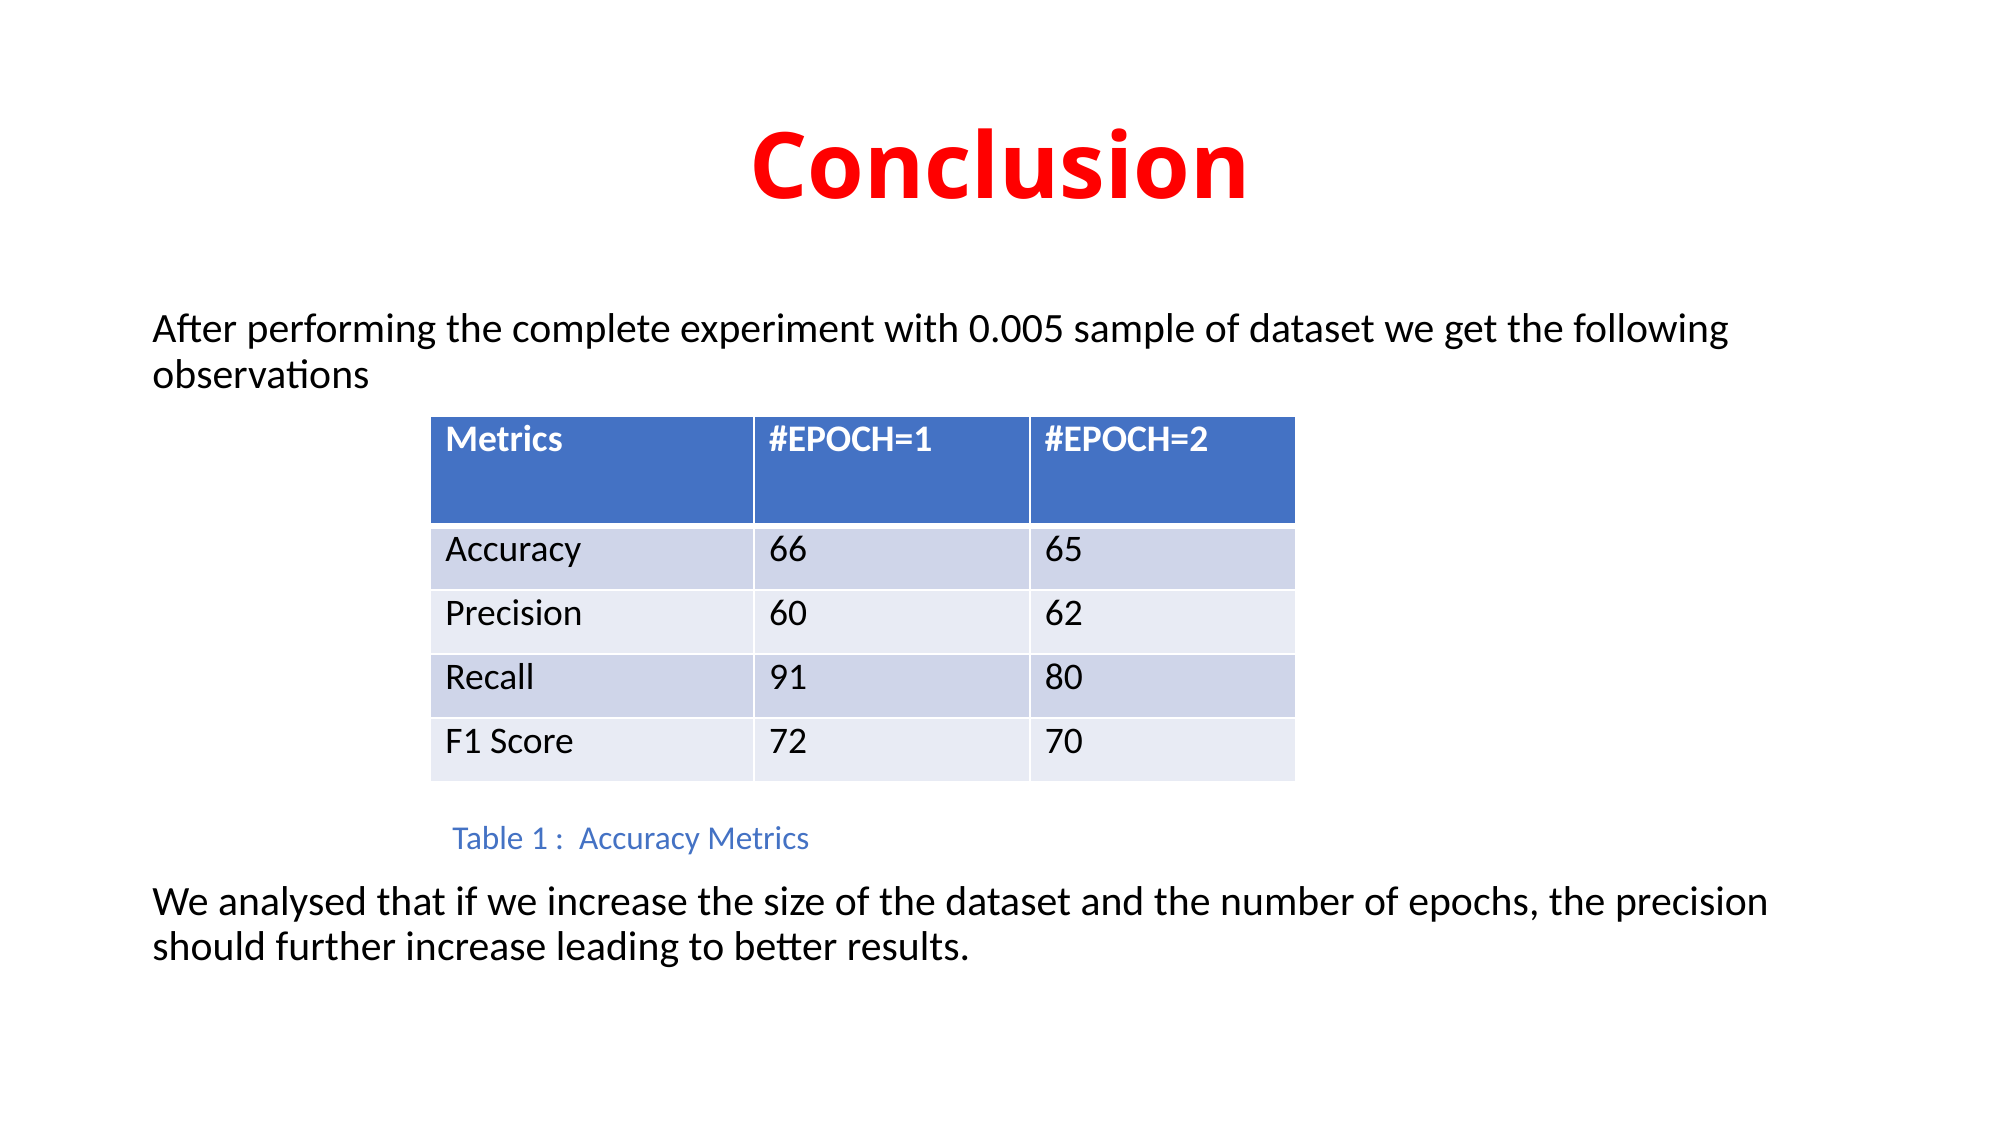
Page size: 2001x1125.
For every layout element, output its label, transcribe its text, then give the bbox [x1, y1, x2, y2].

table_cell 70 [1031, 719, 1295, 781]
table_header Metrics [431, 417, 753, 523]
table_header #EPOCH=2 [1031, 417, 1295, 523]
title Conclusion [137, 59, 1863, 278]
table_cell 80 [1031, 655, 1295, 717]
table_cell Accuracy [431, 529, 753, 589]
table_cell 66 [755, 529, 1029, 589]
list After performing the complete experiment with 0.005 sample of dataset we get the following observations Table 1 : Accuracy Metrics We analysed that if we increase the size of the dataset and the number of epochs, the precision should further increase leading to better results. [137, 299, 1863, 1014]
table_cell Recall [431, 655, 753, 717]
table_cell 65 [1031, 529, 1295, 589]
table_header #EPOCH=1 [755, 417, 1029, 523]
table_cell 91 [755, 655, 1029, 717]
table_cell 60 [755, 591, 1029, 653]
table_cell Precision [431, 591, 753, 653]
table_cell 72 [755, 719, 1029, 781]
table_cell F1 Score [431, 719, 753, 781]
table_cell 62 [1031, 591, 1295, 653]
